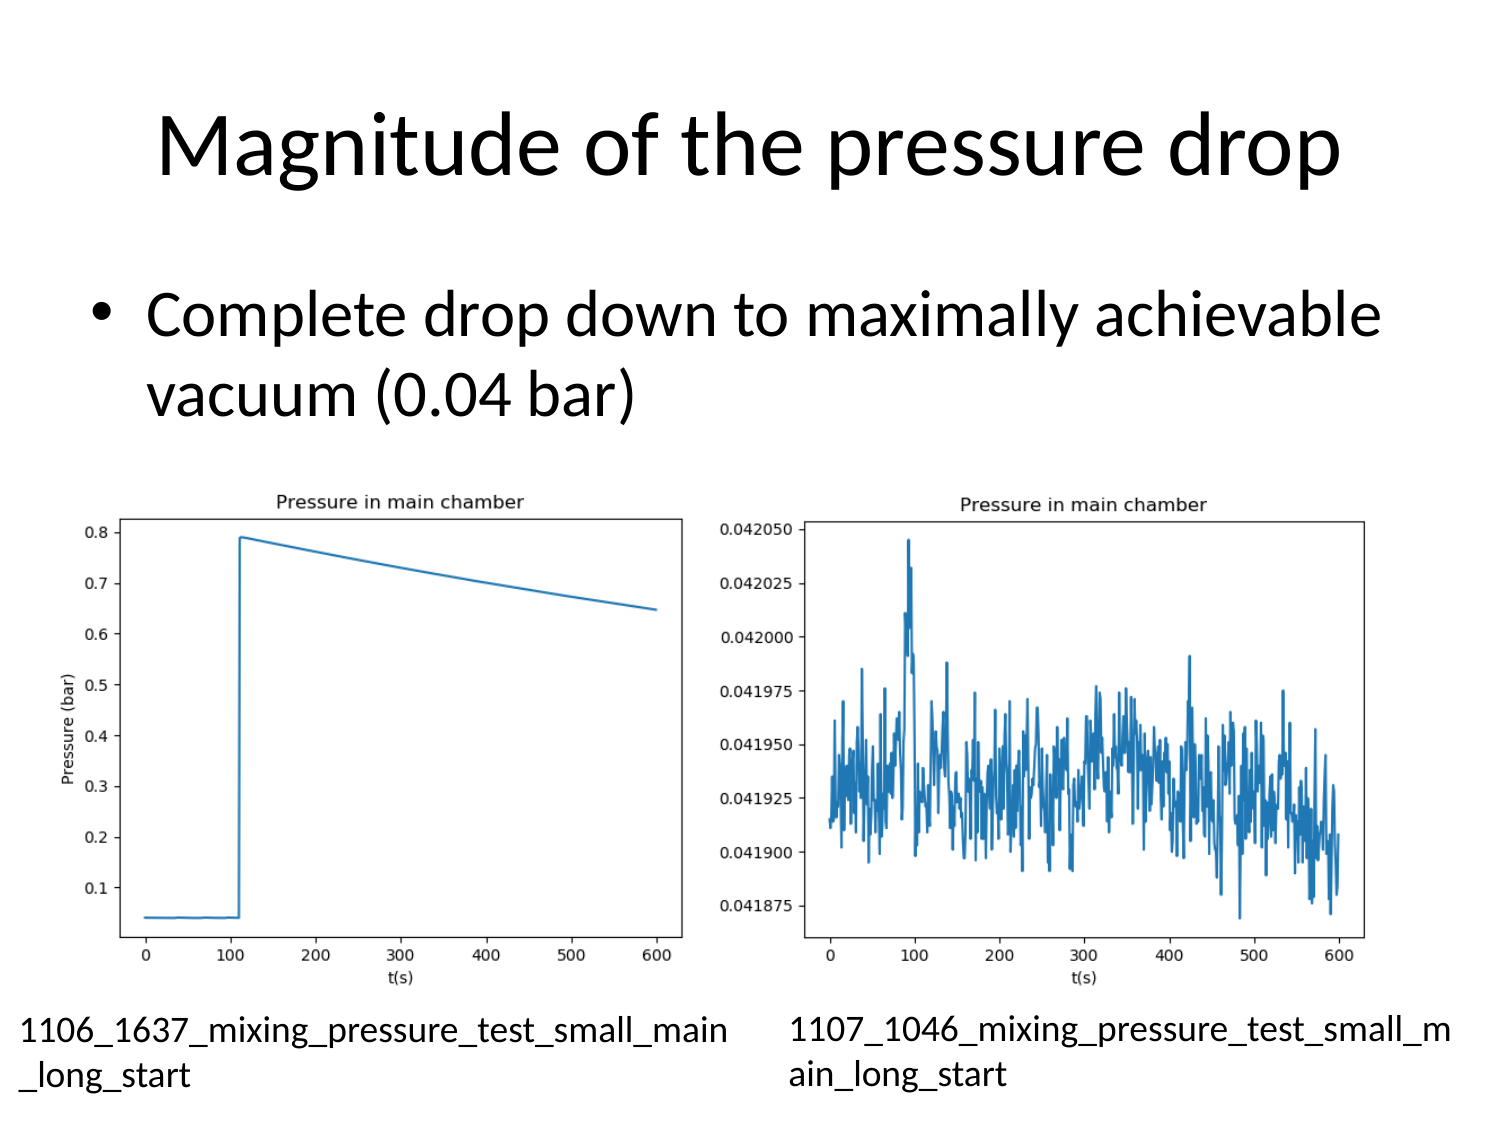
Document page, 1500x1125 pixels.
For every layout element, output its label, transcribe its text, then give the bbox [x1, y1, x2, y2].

picture [29, 452, 1436, 997]
list Complete drop down to maximally achievable vacuum (0.04 bar) [75, 262, 1425, 454]
title Magnitude of the pressure drop [75, 45, 1425, 233]
text_box 1106_1637_mixing_pressure_test_small_main_long_start [3, 997, 754, 1102]
text_box 1107_1046_mixing_pressure_test_small_main_long_start [773, 996, 1470, 1102]
